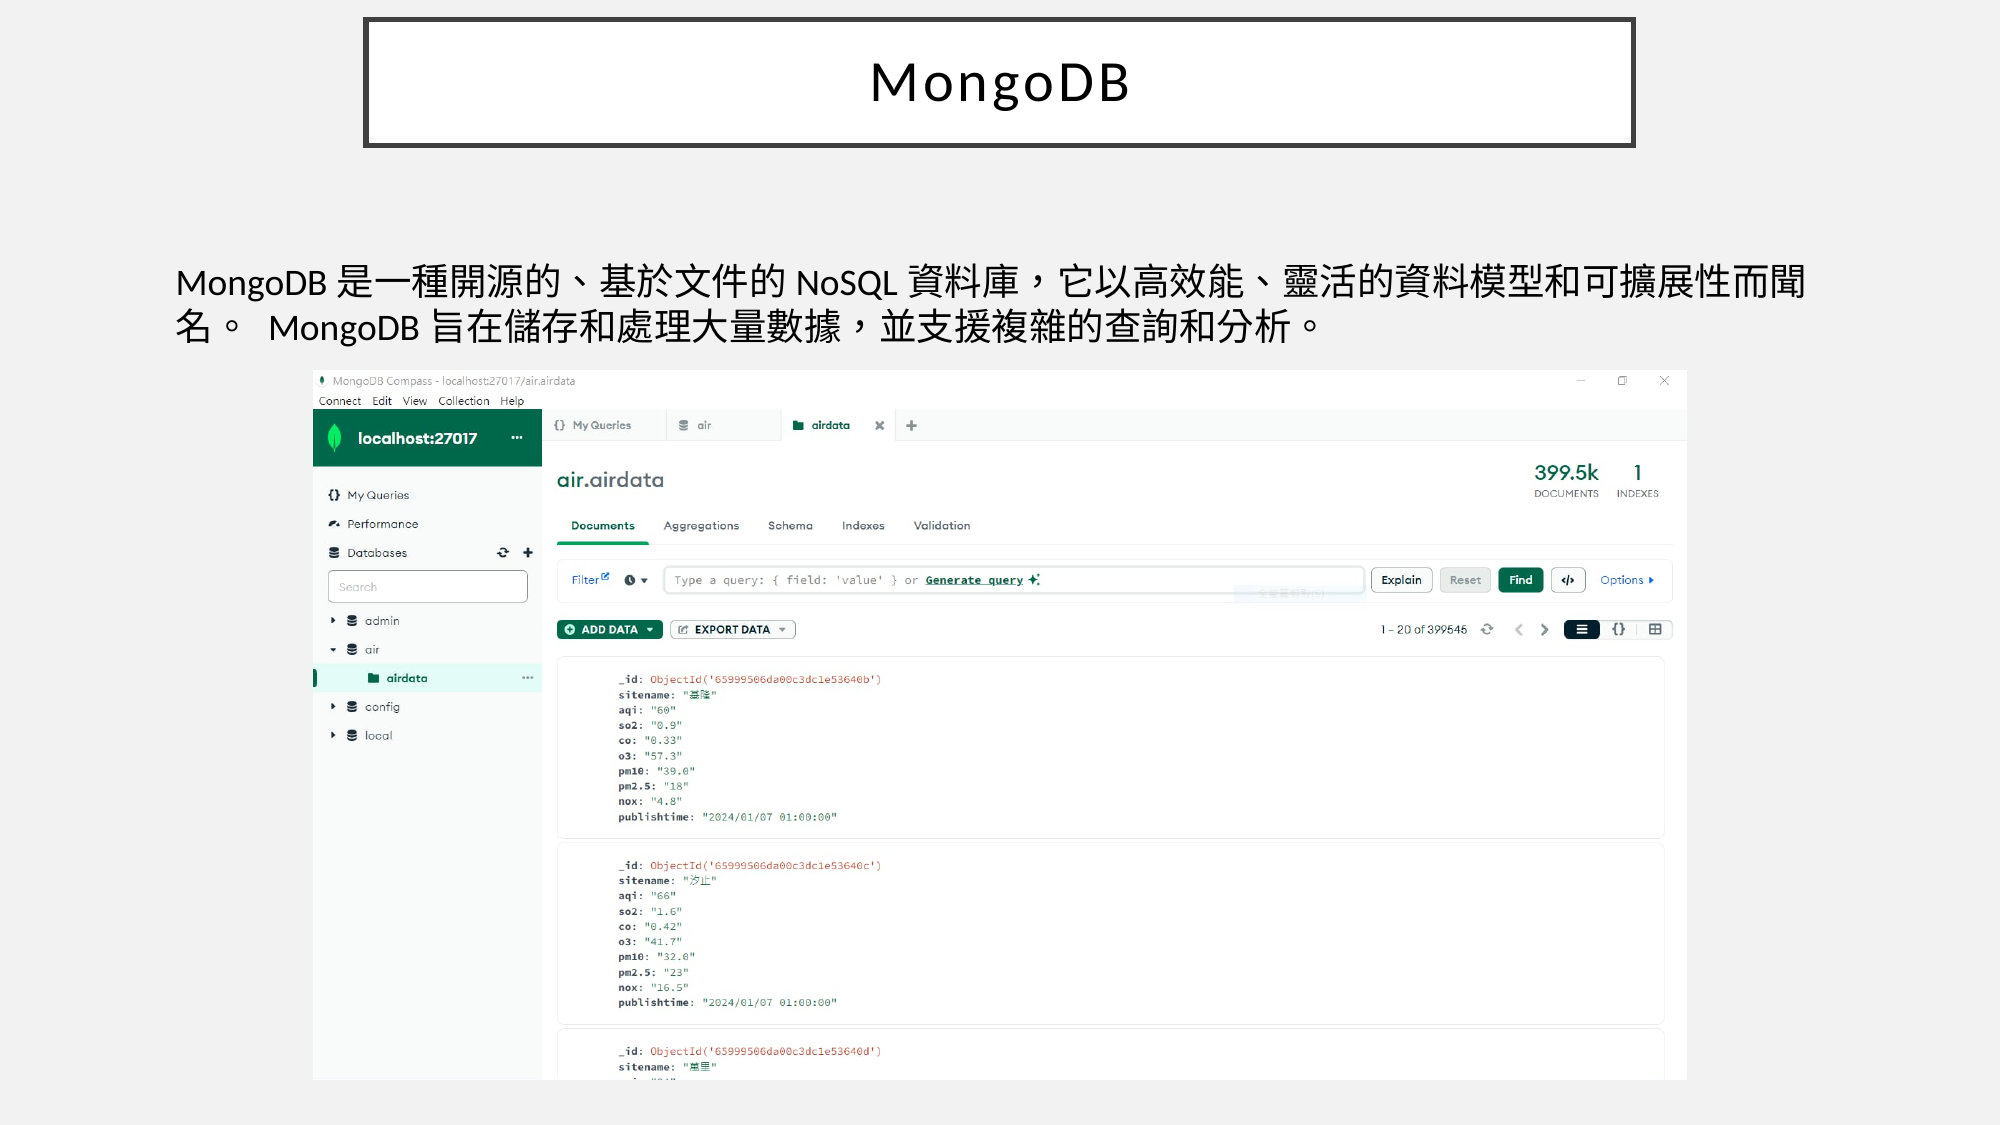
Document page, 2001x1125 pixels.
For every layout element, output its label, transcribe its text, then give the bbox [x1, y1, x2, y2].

text_box MongoDB [365, 19, 1634, 146]
text_box MongoDB是一種開源的、基於文件的NoSQL資料庫，它以高效能、靈活的資料模型和可擴展性而聞名。 MongoDB旨在儲存和處理大量數據，並支援複雜的查詢和分析。 [160, 250, 1839, 356]
picture [312, 370, 1687, 1081]
